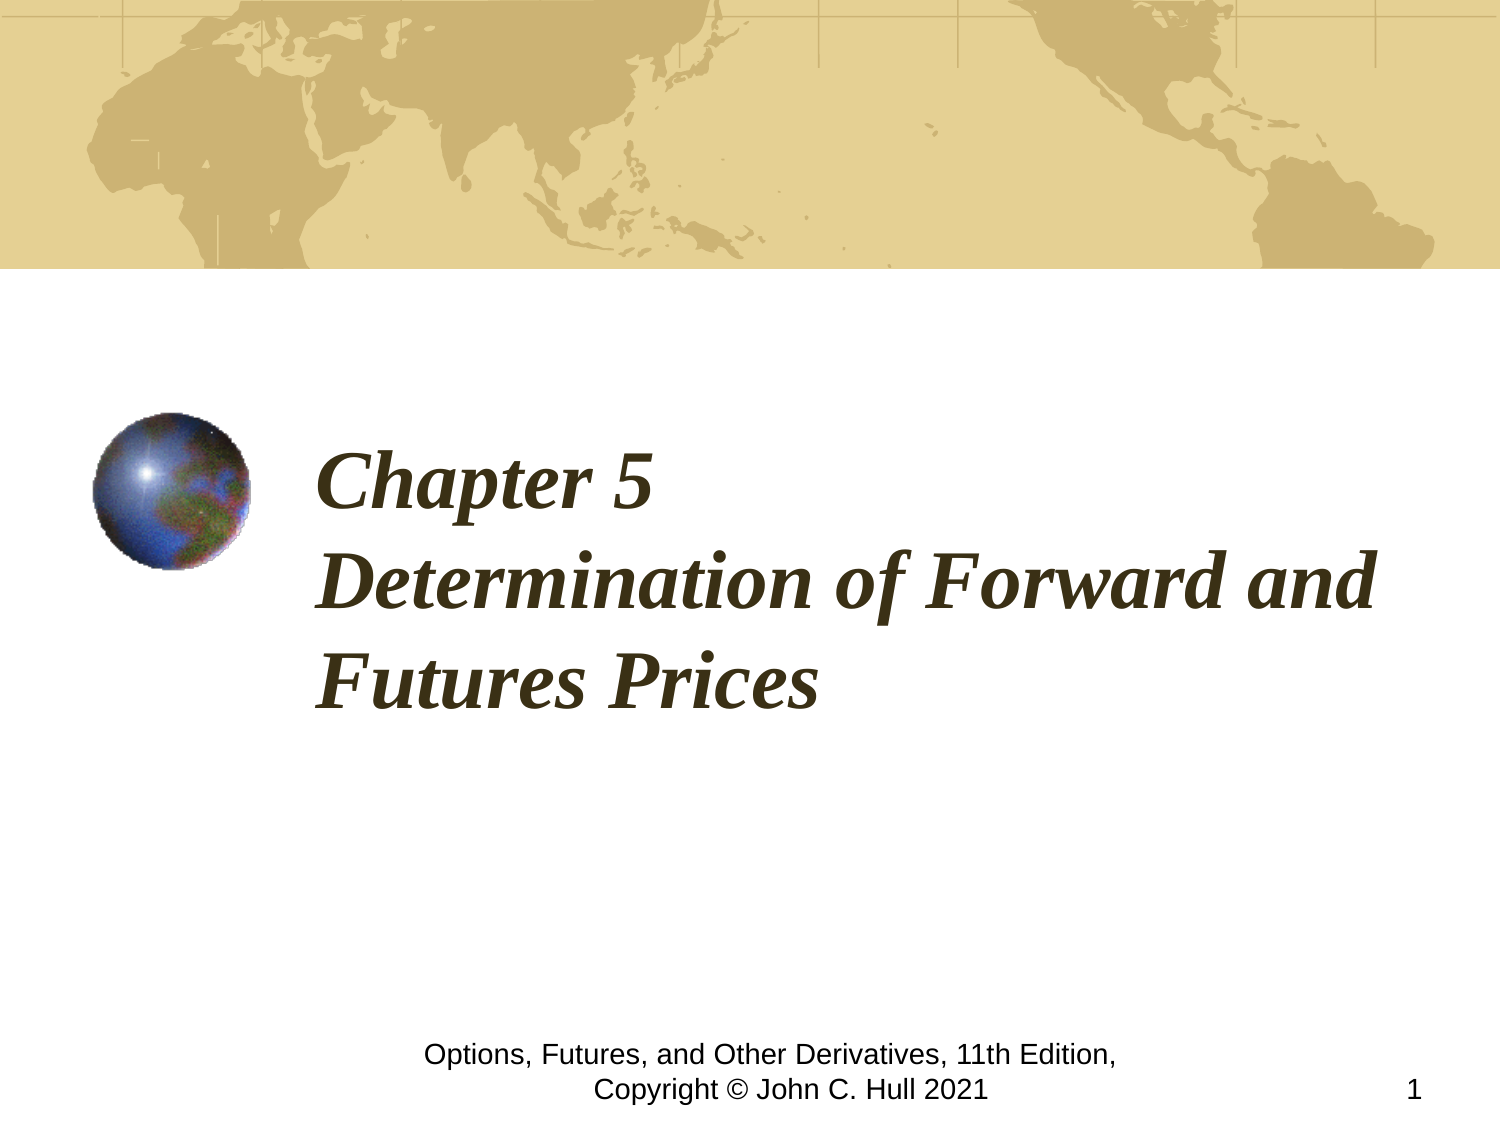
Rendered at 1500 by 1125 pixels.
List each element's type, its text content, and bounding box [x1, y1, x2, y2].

footer Options, Futures, and Other Derivatives, 11th Edition, Copyright © John C. Hull 2021 [312, 1037, 1124, 1113]
title Chapter 5 Determination of Forward and Futures Prices [300, 437, 1438, 713]
picture [87, 407, 268, 575]
slide_number 1 [1124, 1037, 1438, 1113]
